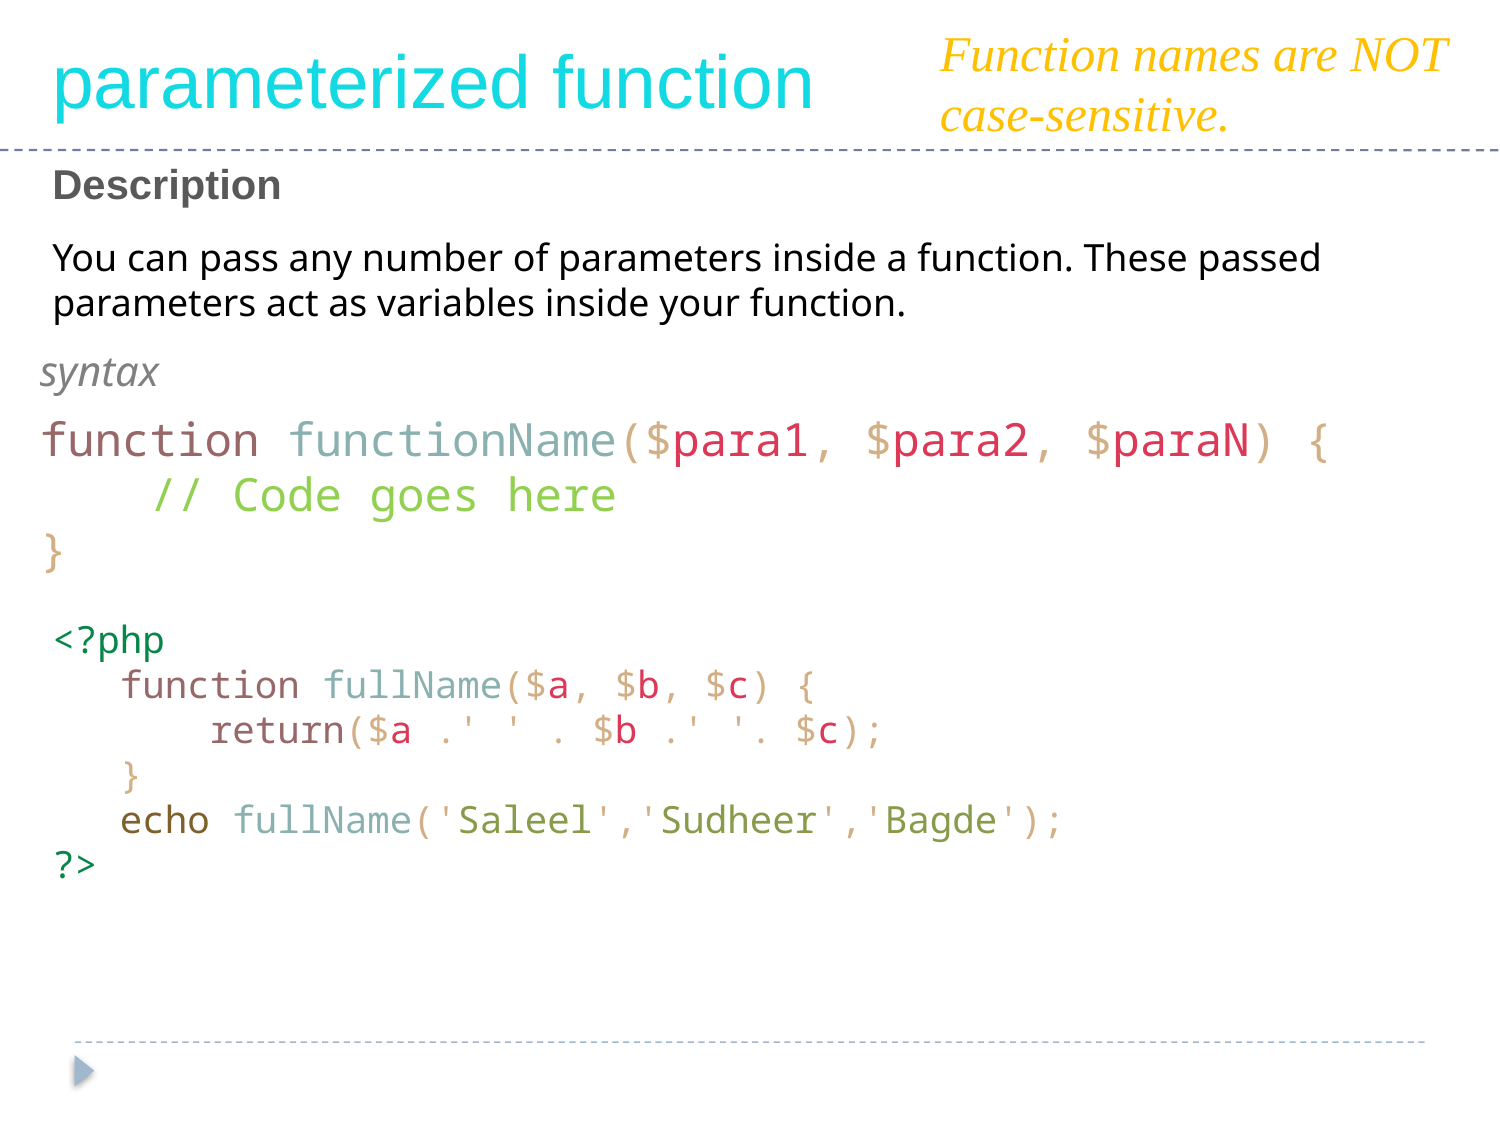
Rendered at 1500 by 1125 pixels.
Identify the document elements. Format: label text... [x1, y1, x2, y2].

text_box Function names are NOT case-sensitive. [924, 13, 1488, 149]
text_box syntax [24, 337, 1475, 402]
text_box function functionName($para1, $para2, $paraN) { // Code goes here } [24, 402, 1475, 583]
text_box <?php function fullName($a, $b, $c) { return($a .' ' . $b .' '. $c); } echo fullName('Saleel','Sudheer','Bagde'); ?> [37, 608, 1463, 894]
text_box Description [37, 164, 1450, 215]
text_box You can pass any number of parameters inside a function. These passed parameters act as variables inside your function. [37, 226, 1463, 332]
text_box parameterized function [37, 26, 924, 131]
